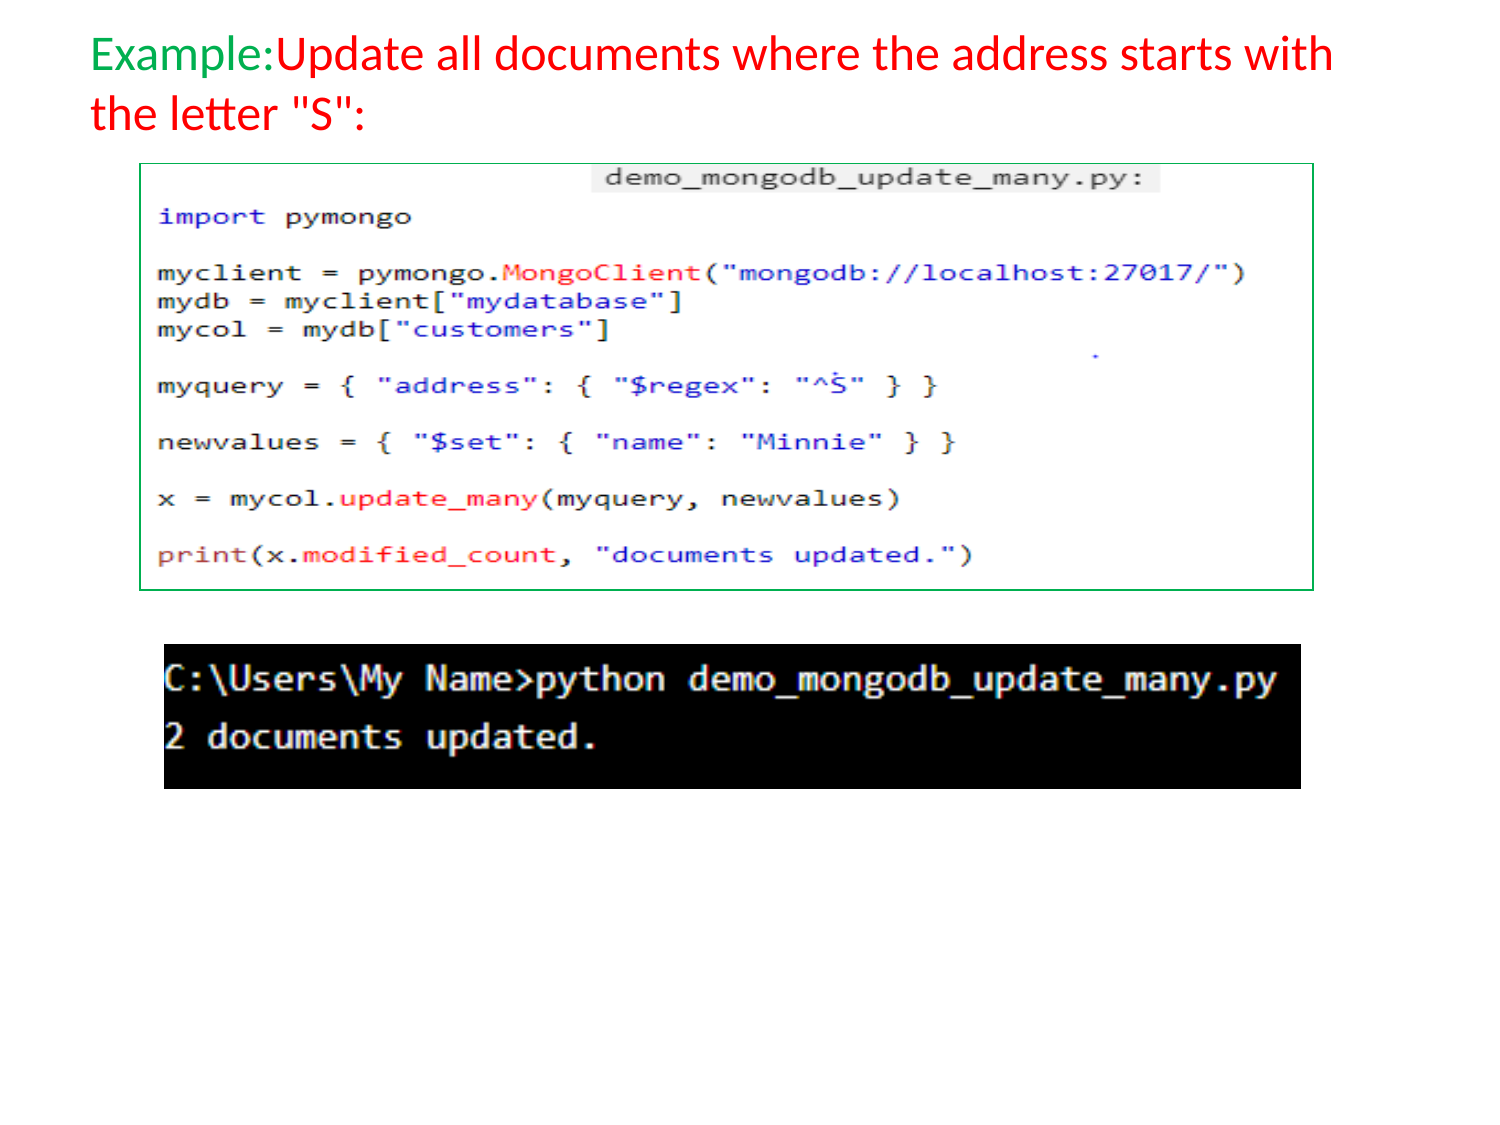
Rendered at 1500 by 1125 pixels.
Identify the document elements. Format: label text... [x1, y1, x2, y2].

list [140, 163, 1313, 590]
picture [163, 644, 1302, 790]
title Example:Update all documents where the address starts with the letter "S": [75, 45, 1425, 176]
